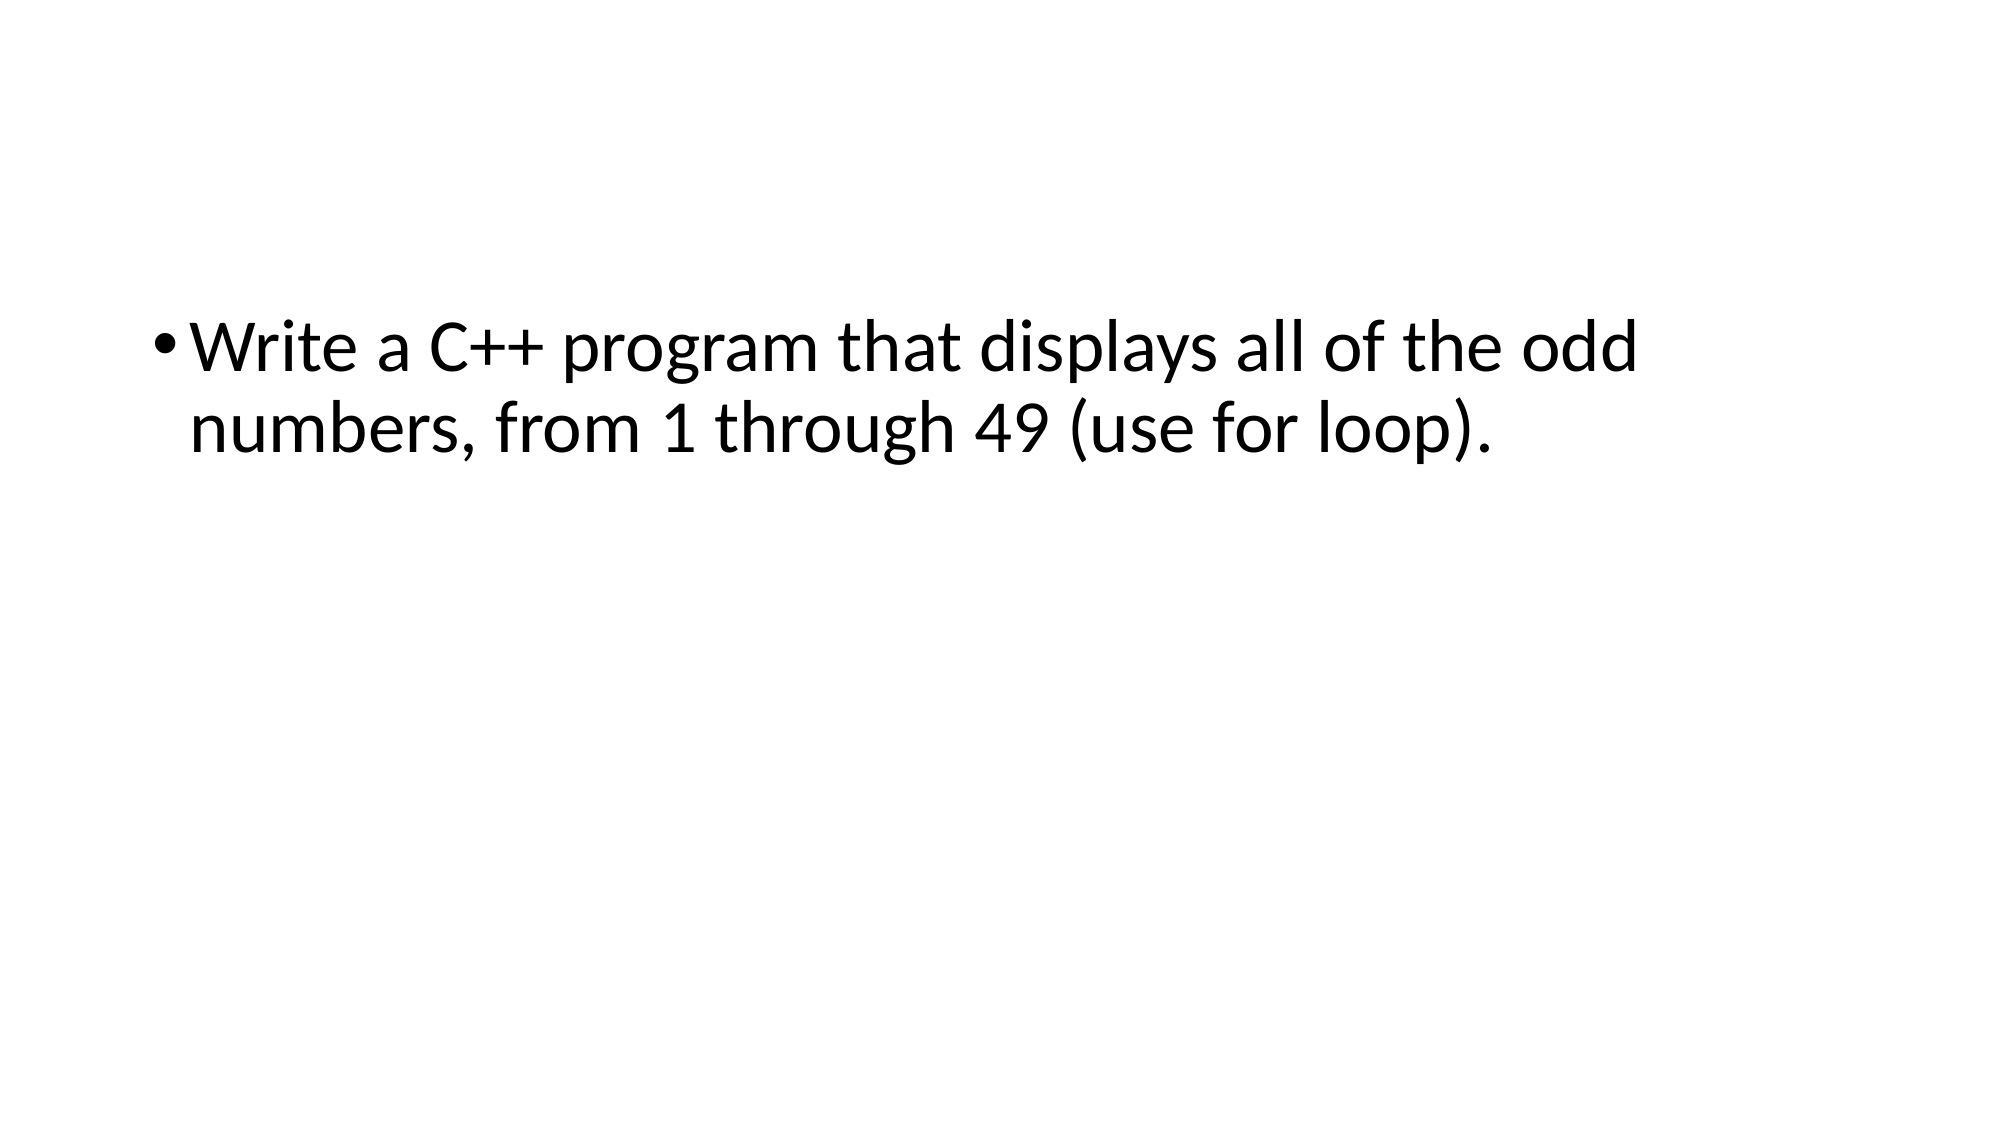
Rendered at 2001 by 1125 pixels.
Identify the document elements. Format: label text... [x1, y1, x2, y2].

list Write a C++ program that displays all of the odd numbers, from 1 through 49 (use for loop). [137, 299, 1863, 1014]
